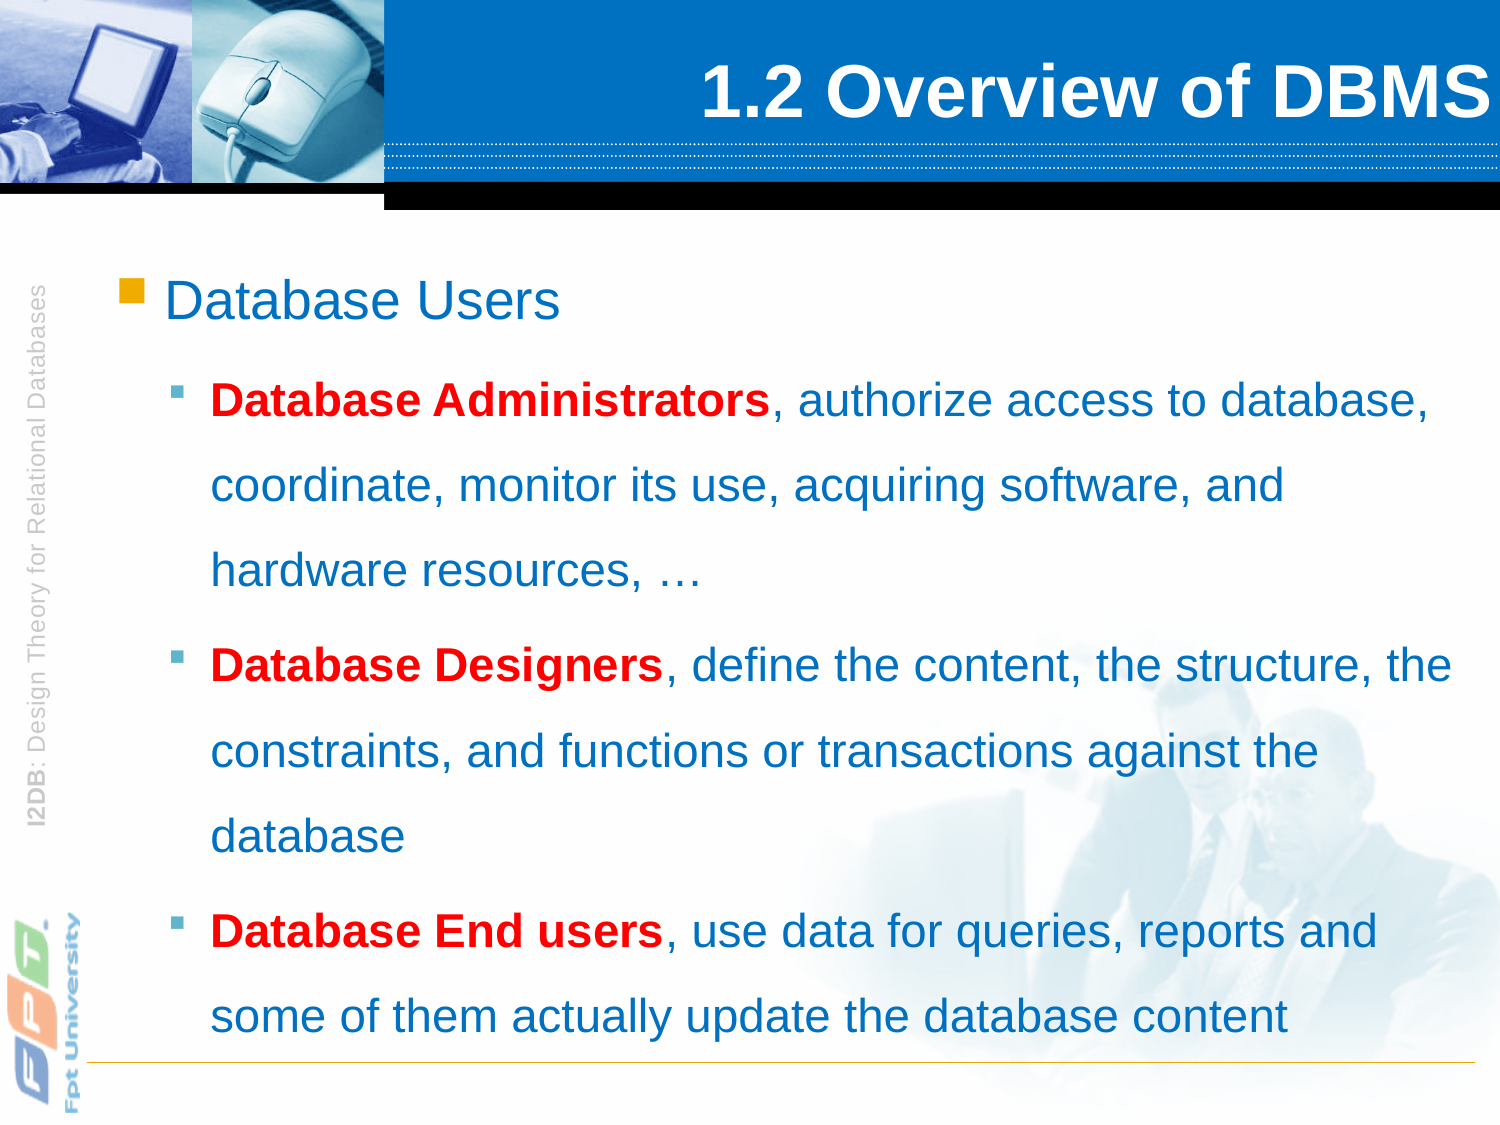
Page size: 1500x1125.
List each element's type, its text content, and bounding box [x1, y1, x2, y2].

list Database Users Database Administrators, authorize access to database, coordinate, monitor its use, acquiring software, and hardware resources, … Database Designers, define the content, the structure, the constraints, and functions or transactions against the database Database End users, use data for queries, reports and some of them actually update the database content [87, 216, 1475, 1050]
title 1.2 Overview of DBMS [387, 0, 1500, 175]
picture [0, 0, 385, 183]
picture [0, 194, 1500, 1125]
